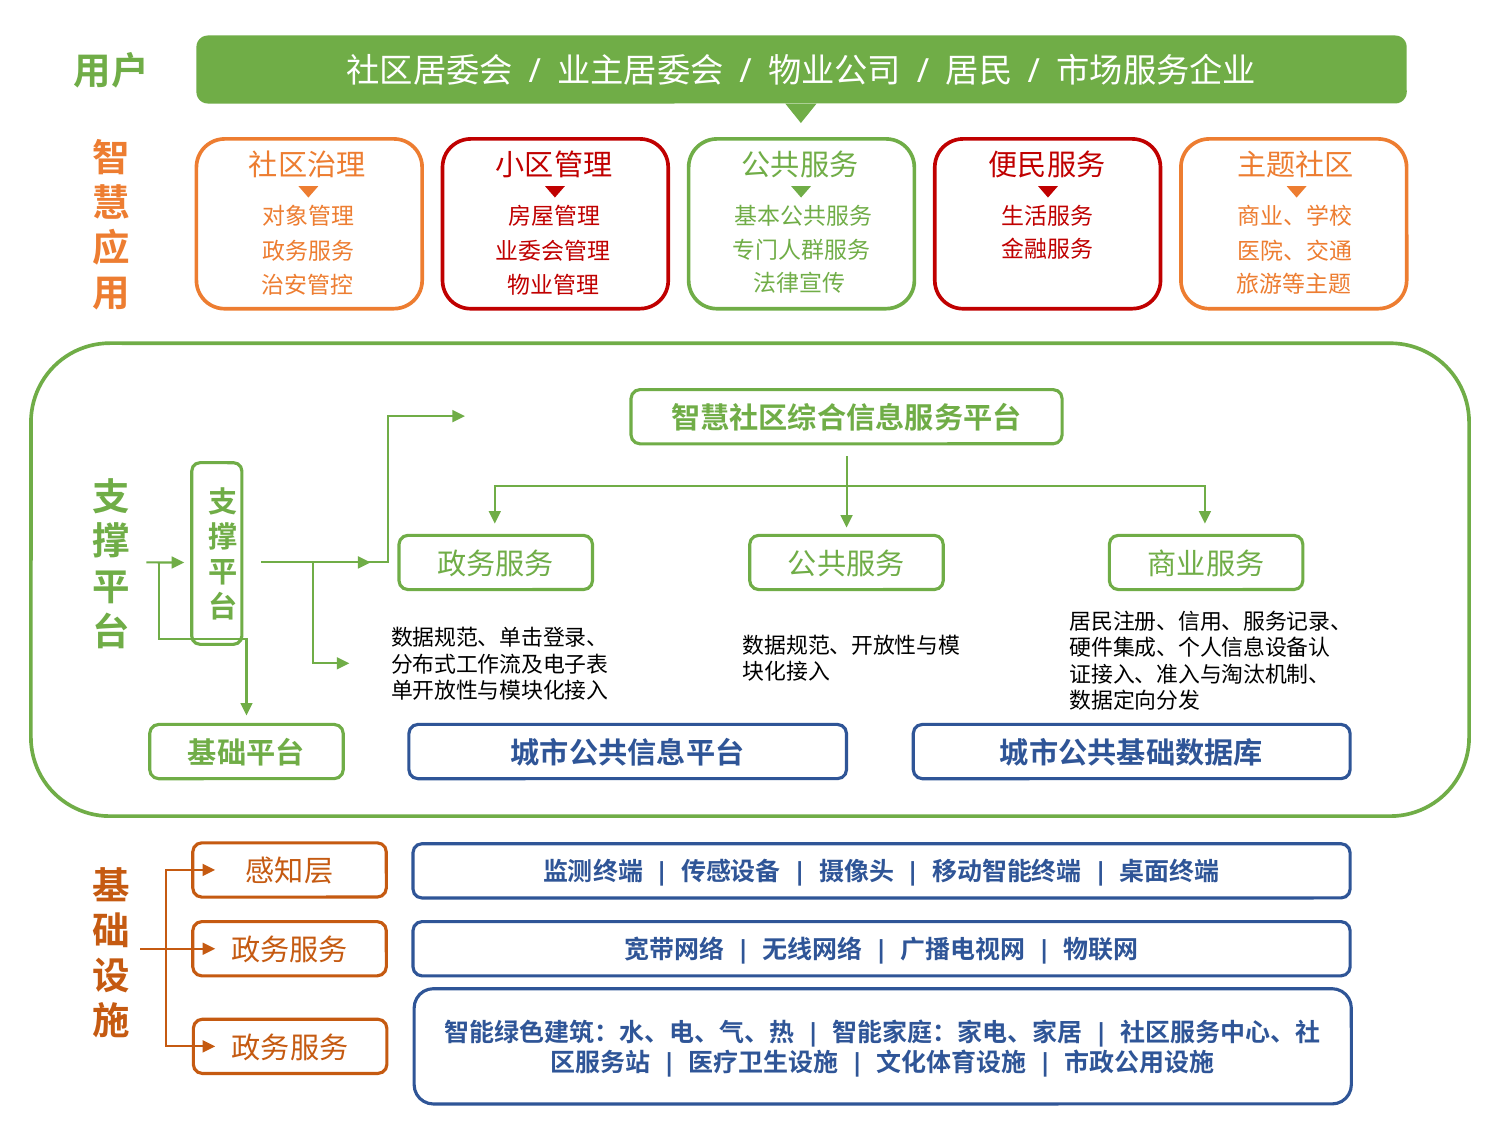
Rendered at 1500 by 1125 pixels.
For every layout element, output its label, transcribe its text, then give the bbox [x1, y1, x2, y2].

text_box 感知层 [191, 841, 388, 899]
text_box [933, 137, 1162, 310]
text_box 支撑平台 [75, 476, 147, 648]
text_box 商业服务 [1108, 534, 1304, 591]
text_box [687, 137, 916, 310]
text_box 金融服务 [986, 227, 1111, 270]
text_box 政务服务 [247, 229, 372, 272]
text_box 宽带网络 | 无线网络 | 广播电视网 | 物联网 [411, 920, 1352, 977]
text_box 法律宣传 [738, 261, 863, 304]
text_box 政务服务 [397, 534, 594, 591]
text_box 政务服务 [191, 920, 388, 977]
text_box [788, 185, 814, 200]
text_box 小区管理 [480, 138, 628, 189]
text_box 政务服务 [192, 1018, 388, 1075]
text_box 主题社区 [1222, 138, 1370, 189]
text_box 用户 [38, 34, 185, 104]
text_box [126, 595, 280, 683]
text_box 物业管理 [492, 263, 617, 306]
text_box 社区治理 [234, 138, 382, 189]
text_box 城市公共基础数据库 [912, 723, 1352, 780]
text_box 便民服务 [973, 138, 1121, 189]
text_box 商业、学校 [1222, 194, 1370, 229]
text_box [542, 185, 568, 200]
text_box 基础平台 [148, 723, 345, 780]
text_box 城市公共信息平台 [407, 723, 848, 780]
text_box 数据规范、单击登录、分布式工作流及电子表单开放性与模块化接入 [376, 616, 630, 710]
text_box 基础设施 [75, 866, 147, 1038]
text_box 公共服务 [748, 534, 945, 591]
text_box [311, 416, 465, 562]
text_box 医院、交通 [1222, 229, 1370, 262]
text_box 居民注册、信用、服务记录、硬件集成、个人信息设备认证接入、准入与淘汰机制、数据定向分发 [1054, 600, 1358, 721]
text_box [783, 102, 819, 125]
text_box 社区居委会 / 业主居委会 / 物业公司 / 居民 / 市场服务企业 [195, 34, 1408, 105]
text_box 智慧应用 [75, 138, 147, 310]
text_box 治安管控 [246, 263, 371, 306]
text_box 生活服务 [986, 194, 1111, 227]
text_box [1284, 185, 1309, 200]
text_box [29, 342, 1471, 818]
text_box 智能绿色建筑：水、电、气、热 | 智能家庭：家电、家居 | 社区服务中心、社区服务站 | 医疗卫生设施 | 文化体育设施 | 市政公用设施 [413, 987, 1353, 1106]
text_box [195, 137, 424, 310]
text_box 基本公共服务 [719, 194, 894, 237]
text_box 公共服务 [726, 138, 874, 189]
text_box [441, 137, 670, 310]
text_box [296, 185, 321, 200]
text_box 监测终端 | 传感设备 | 摄像头 | 移动智能终端 | 桌面终端 [411, 842, 1352, 900]
text_box 房屋管理 [493, 194, 618, 229]
text_box 旅游等主题 [1221, 262, 1378, 305]
text_box 对象管理 [247, 194, 372, 229]
text_box [1035, 185, 1061, 200]
text_box 数据规范、开放性与模块化接入 [728, 624, 982, 692]
text_box 专门人群服务 [718, 228, 893, 271]
text_box 支撑平台 [190, 461, 243, 595]
text_box 智慧社区综合信息服务平台 [629, 388, 1064, 445]
text_box [1179, 137, 1408, 310]
text_box 业委会管理 [480, 229, 641, 272]
